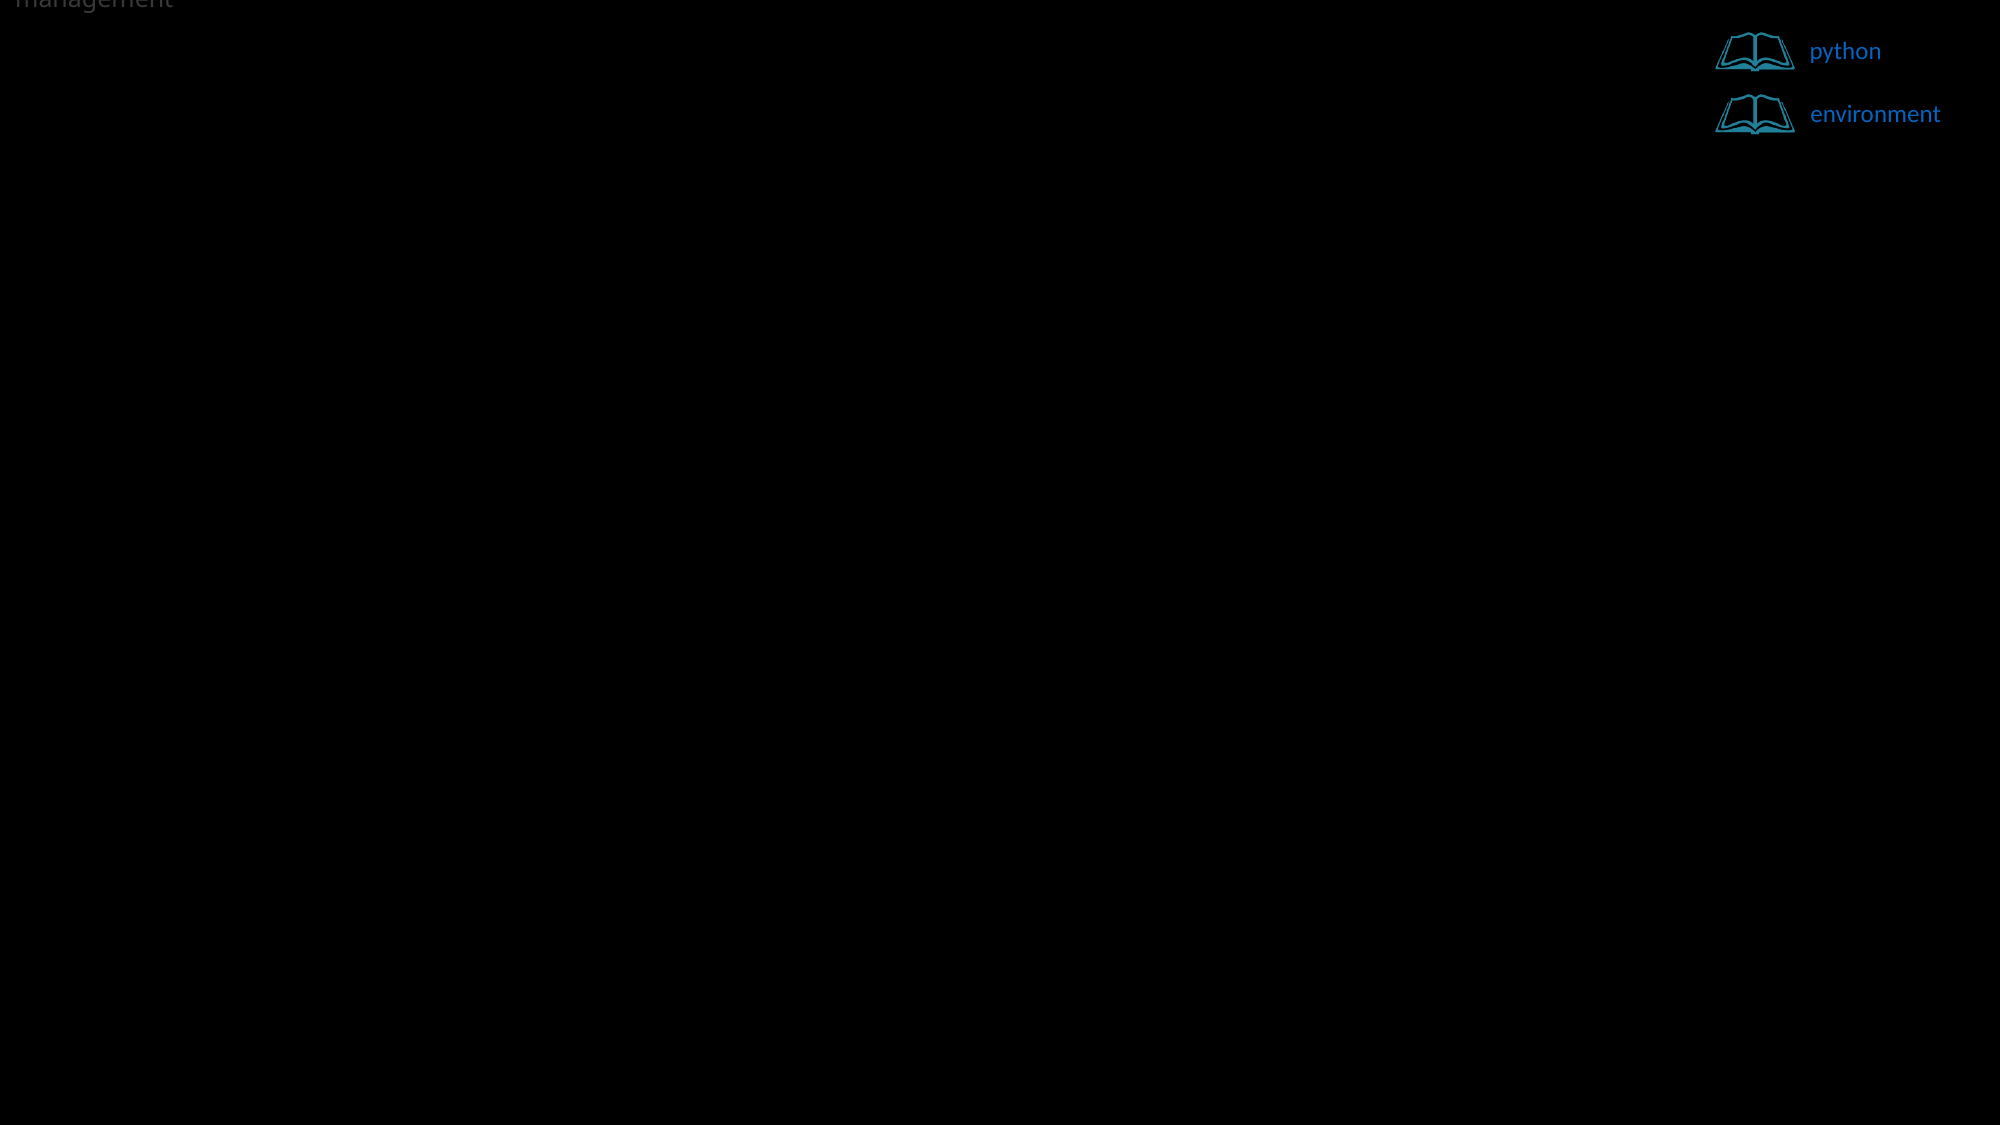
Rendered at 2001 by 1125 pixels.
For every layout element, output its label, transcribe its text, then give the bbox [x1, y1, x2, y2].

title 1. package management [0, 0, 278, 155]
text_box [1713, 89, 1958, 137]
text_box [1713, 27, 1898, 74]
